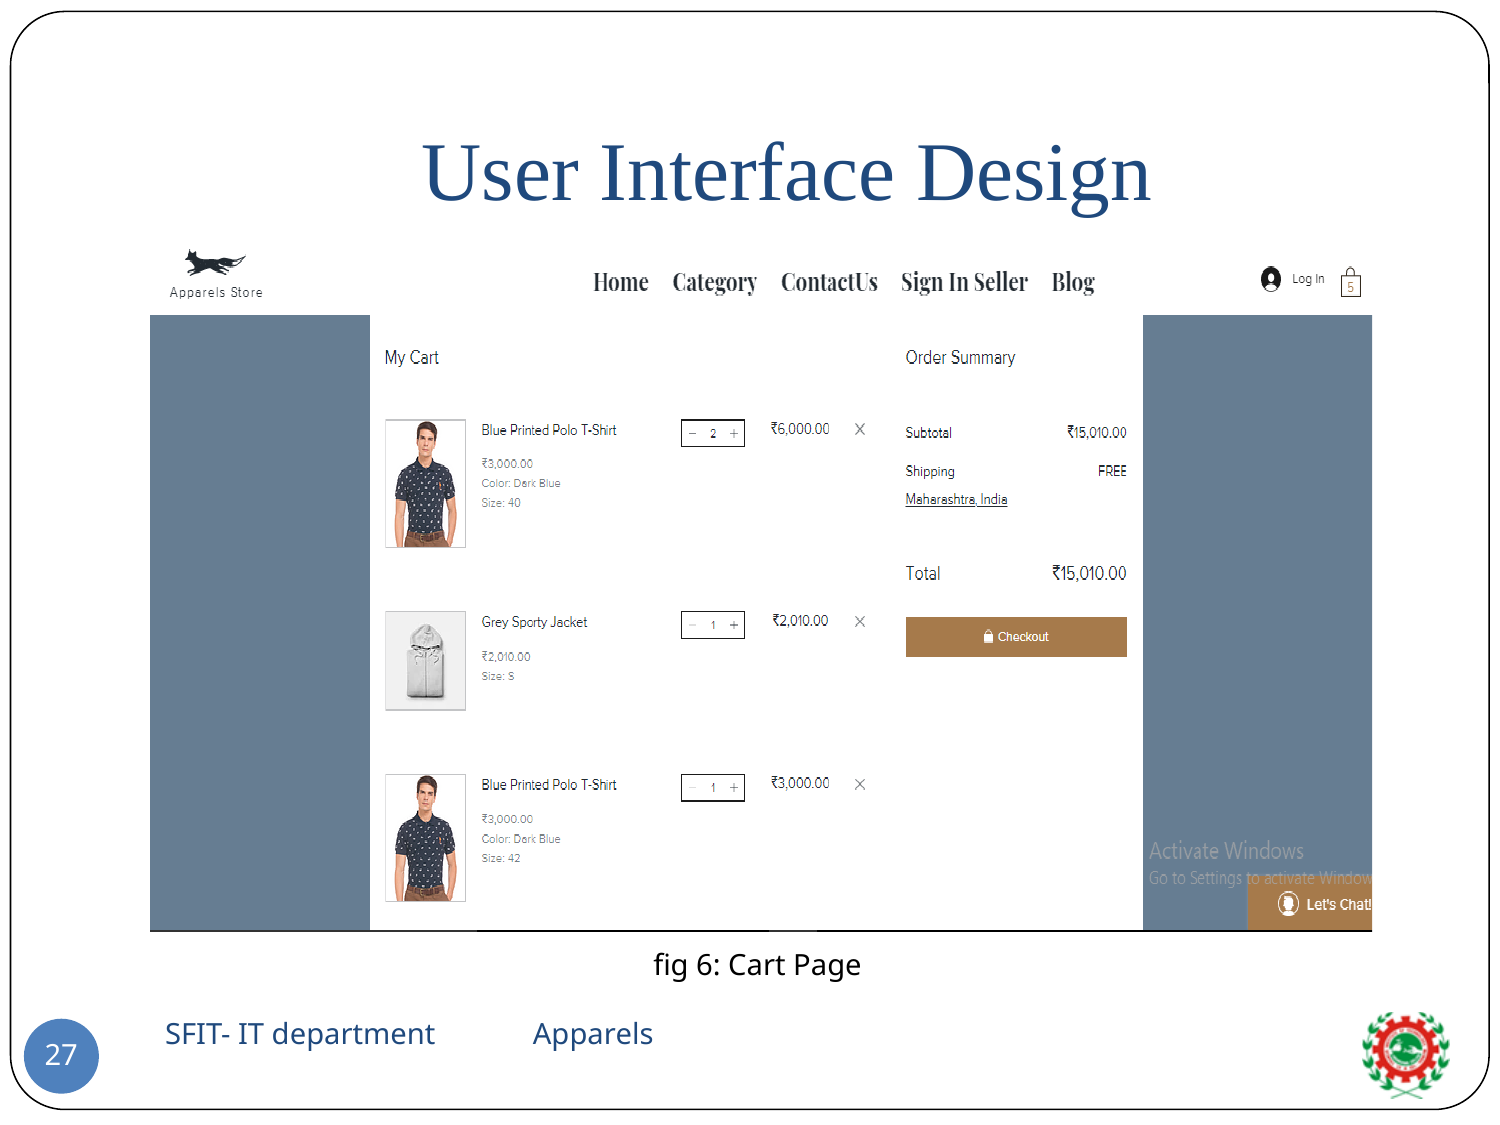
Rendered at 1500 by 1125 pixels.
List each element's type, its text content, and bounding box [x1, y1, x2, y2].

slide_number 27 [23, 1018, 99, 1094]
title User Interface Design [150, 45, 1425, 233]
footer SFIT- IT department Apparels [150, 1012, 800, 1088]
picture [1362, 1012, 1451, 1099]
text_box fig 6: Cart Page [638, 941, 1085, 997]
picture [149, 237, 1373, 932]
